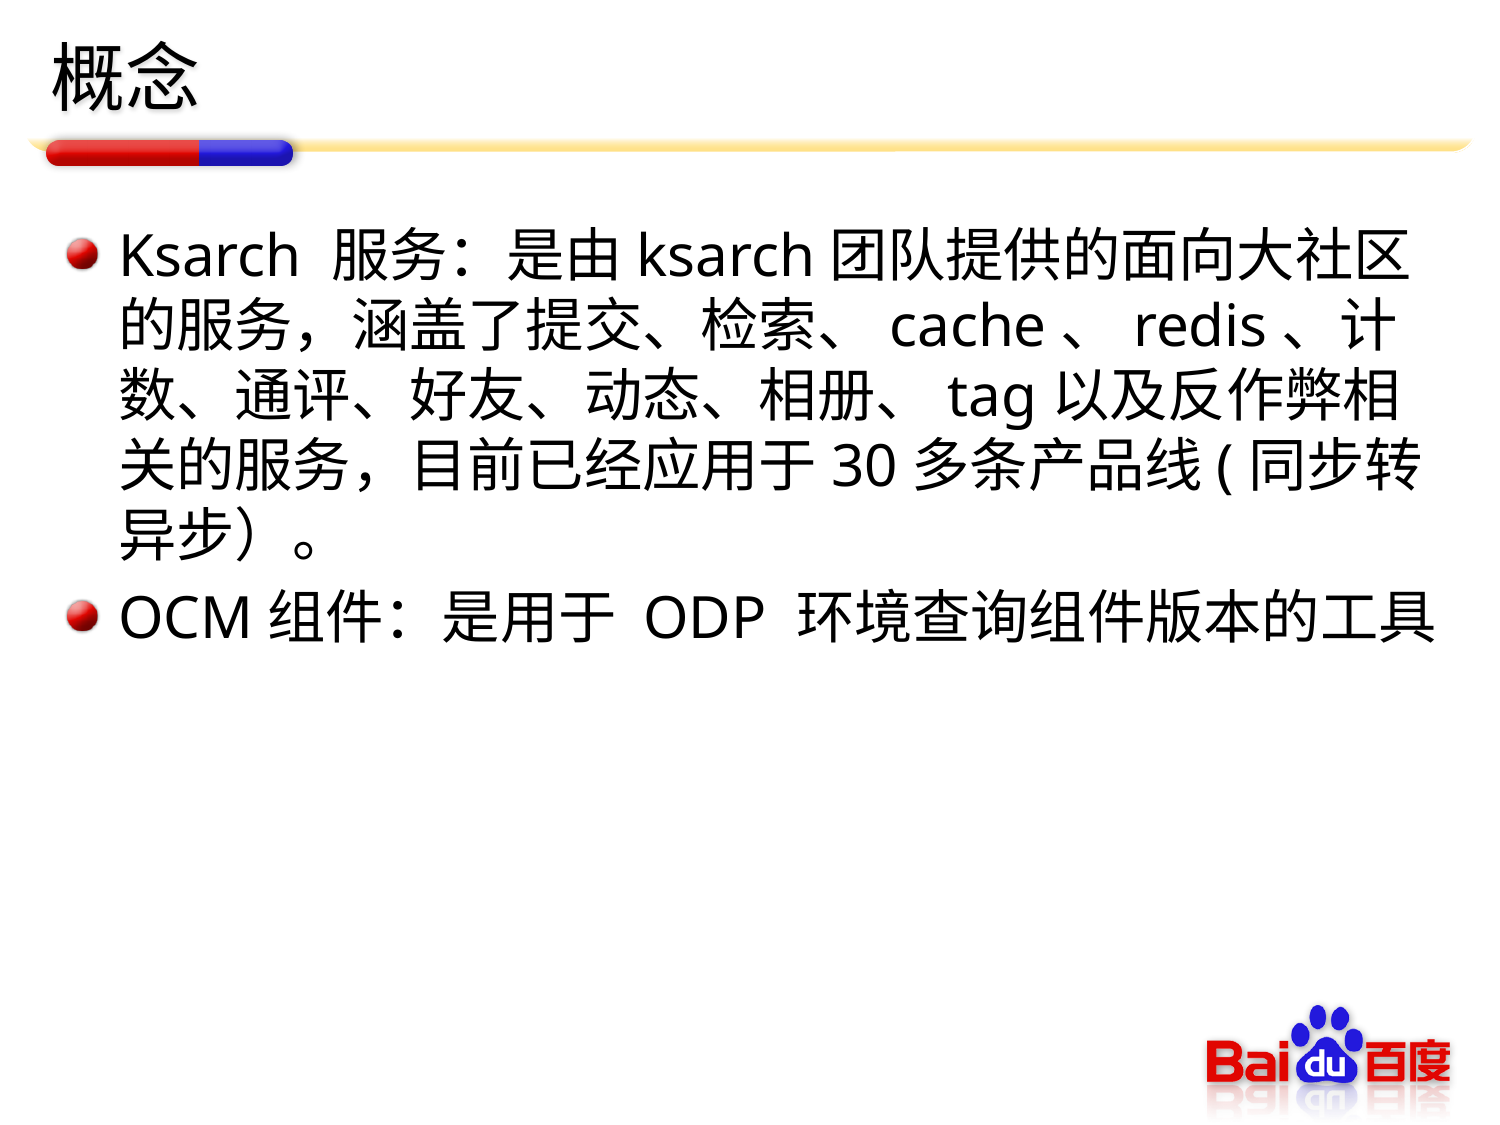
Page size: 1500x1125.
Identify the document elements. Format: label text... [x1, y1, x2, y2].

picture [61, 594, 103, 636]
picture [46, 140, 293, 166]
title 概念 [35, 23, 1465, 129]
picture [1207, 1004, 1450, 1125]
list Ksarch 服务：是由ksarch团队提供的面向大社区的服务，涵盖了提交、检索、cache、redis、计数、通评、好友、动态、相册、tag以及反作弊相关的服务，目前已经应用于30多条产品线(同步转异步）。 OCM组件：是用于 ODP 环境查询组件版本的工具 [46, 210, 1454, 1001]
picture [61, 232, 103, 274]
